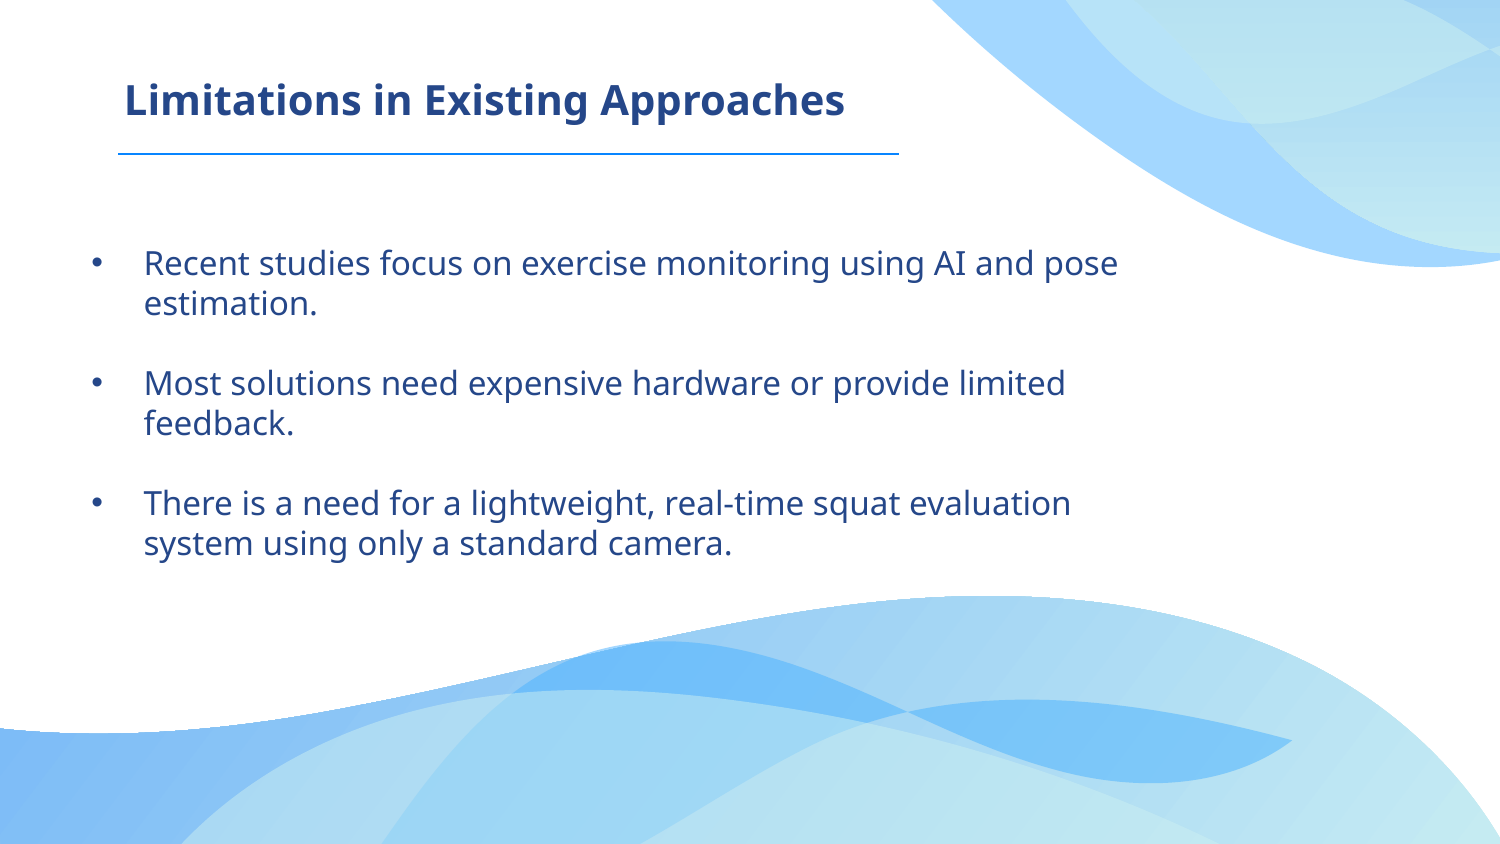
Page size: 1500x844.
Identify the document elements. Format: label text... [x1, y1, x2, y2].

title Limitations in Existing Approaches [108, 43, 925, 155]
subtitle Recent studies focus on exercise monitoring using AI and pose estimation. Most solutions need expensive hardware or provide limited feedback. There is a need for a lightweight, real-time squat evaluation system using only a standard camera. [53, 221, 1183, 623]
